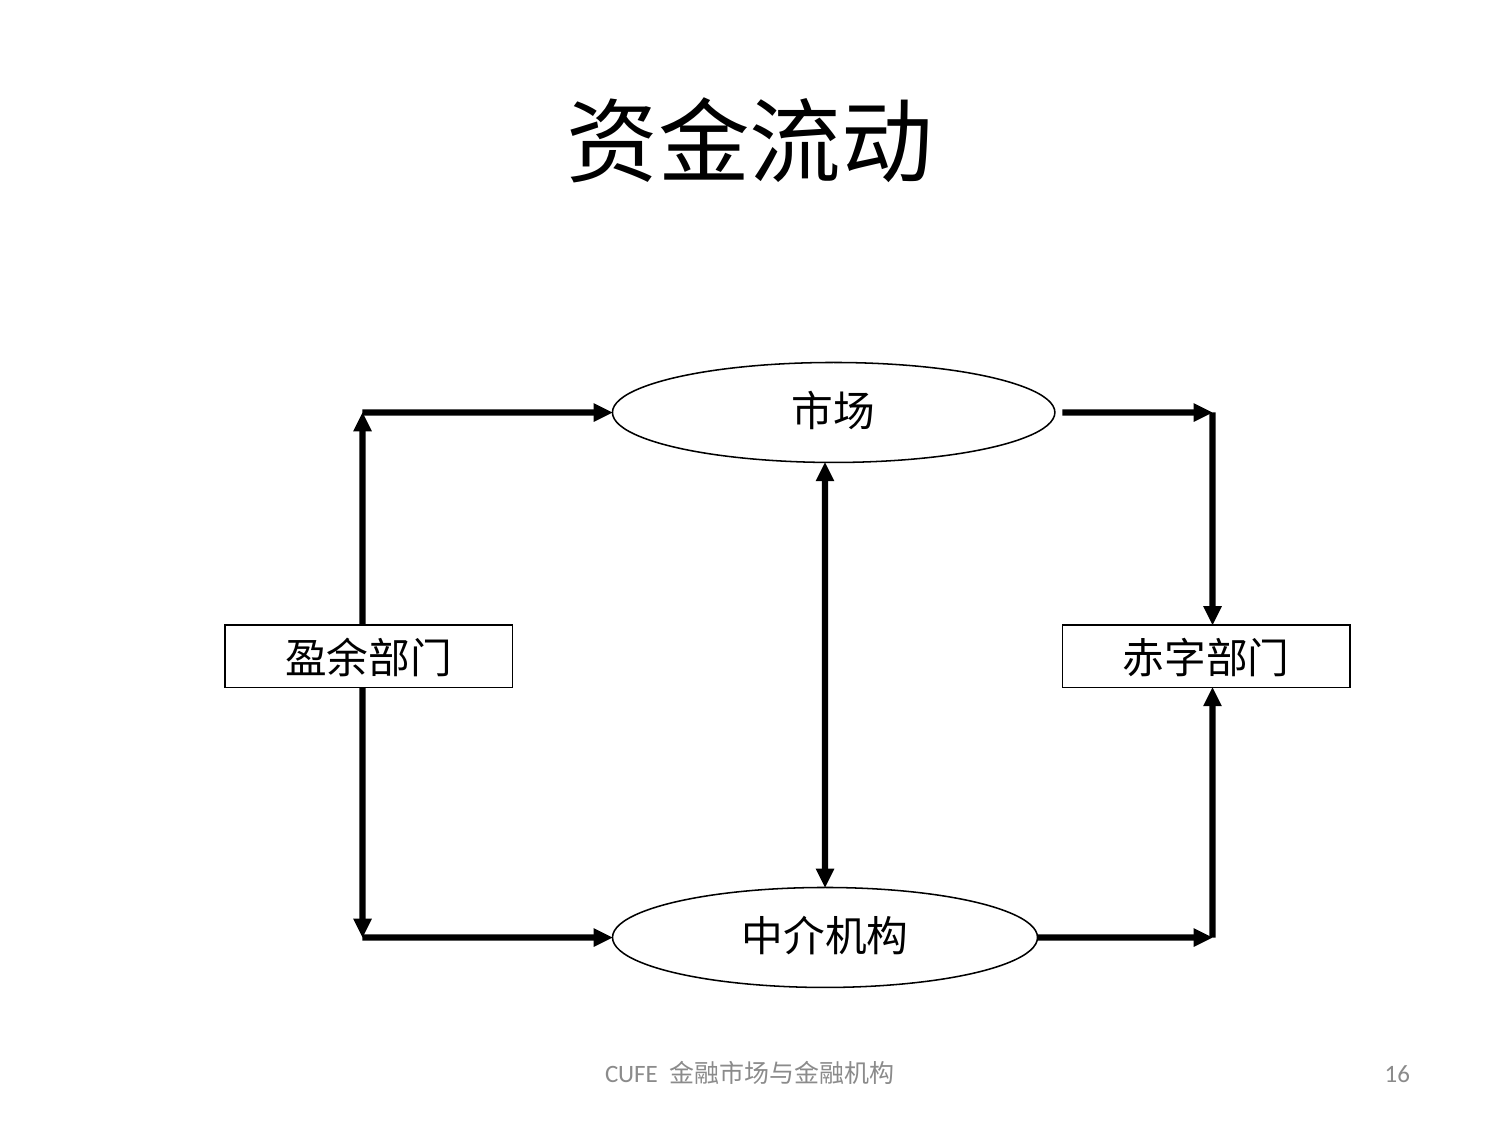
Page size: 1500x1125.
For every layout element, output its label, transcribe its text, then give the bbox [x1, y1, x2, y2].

title 资金流动 [75, 45, 1425, 233]
footer CUFE 金融市场与金融机构 [512, 1042, 988, 1103]
text_box 市场 [612, 362, 1055, 463]
text_box [818, 462, 832, 888]
text_box [1037, 931, 1212, 944]
text_box [1206, 688, 1219, 938]
text_box 盈余部门 [224, 624, 513, 688]
text_box 中介机构 [612, 887, 1038, 988]
text_box 赤字部门 [1062, 624, 1350, 688]
slide_number 16 [1074, 1042, 1425, 1103]
text_box [356, 413, 369, 624]
text_box [1062, 406, 1212, 419]
text_box [362, 931, 613, 944]
text_box [1206, 412, 1219, 624]
text_box [356, 688, 369, 937]
text_box [362, 406, 613, 419]
